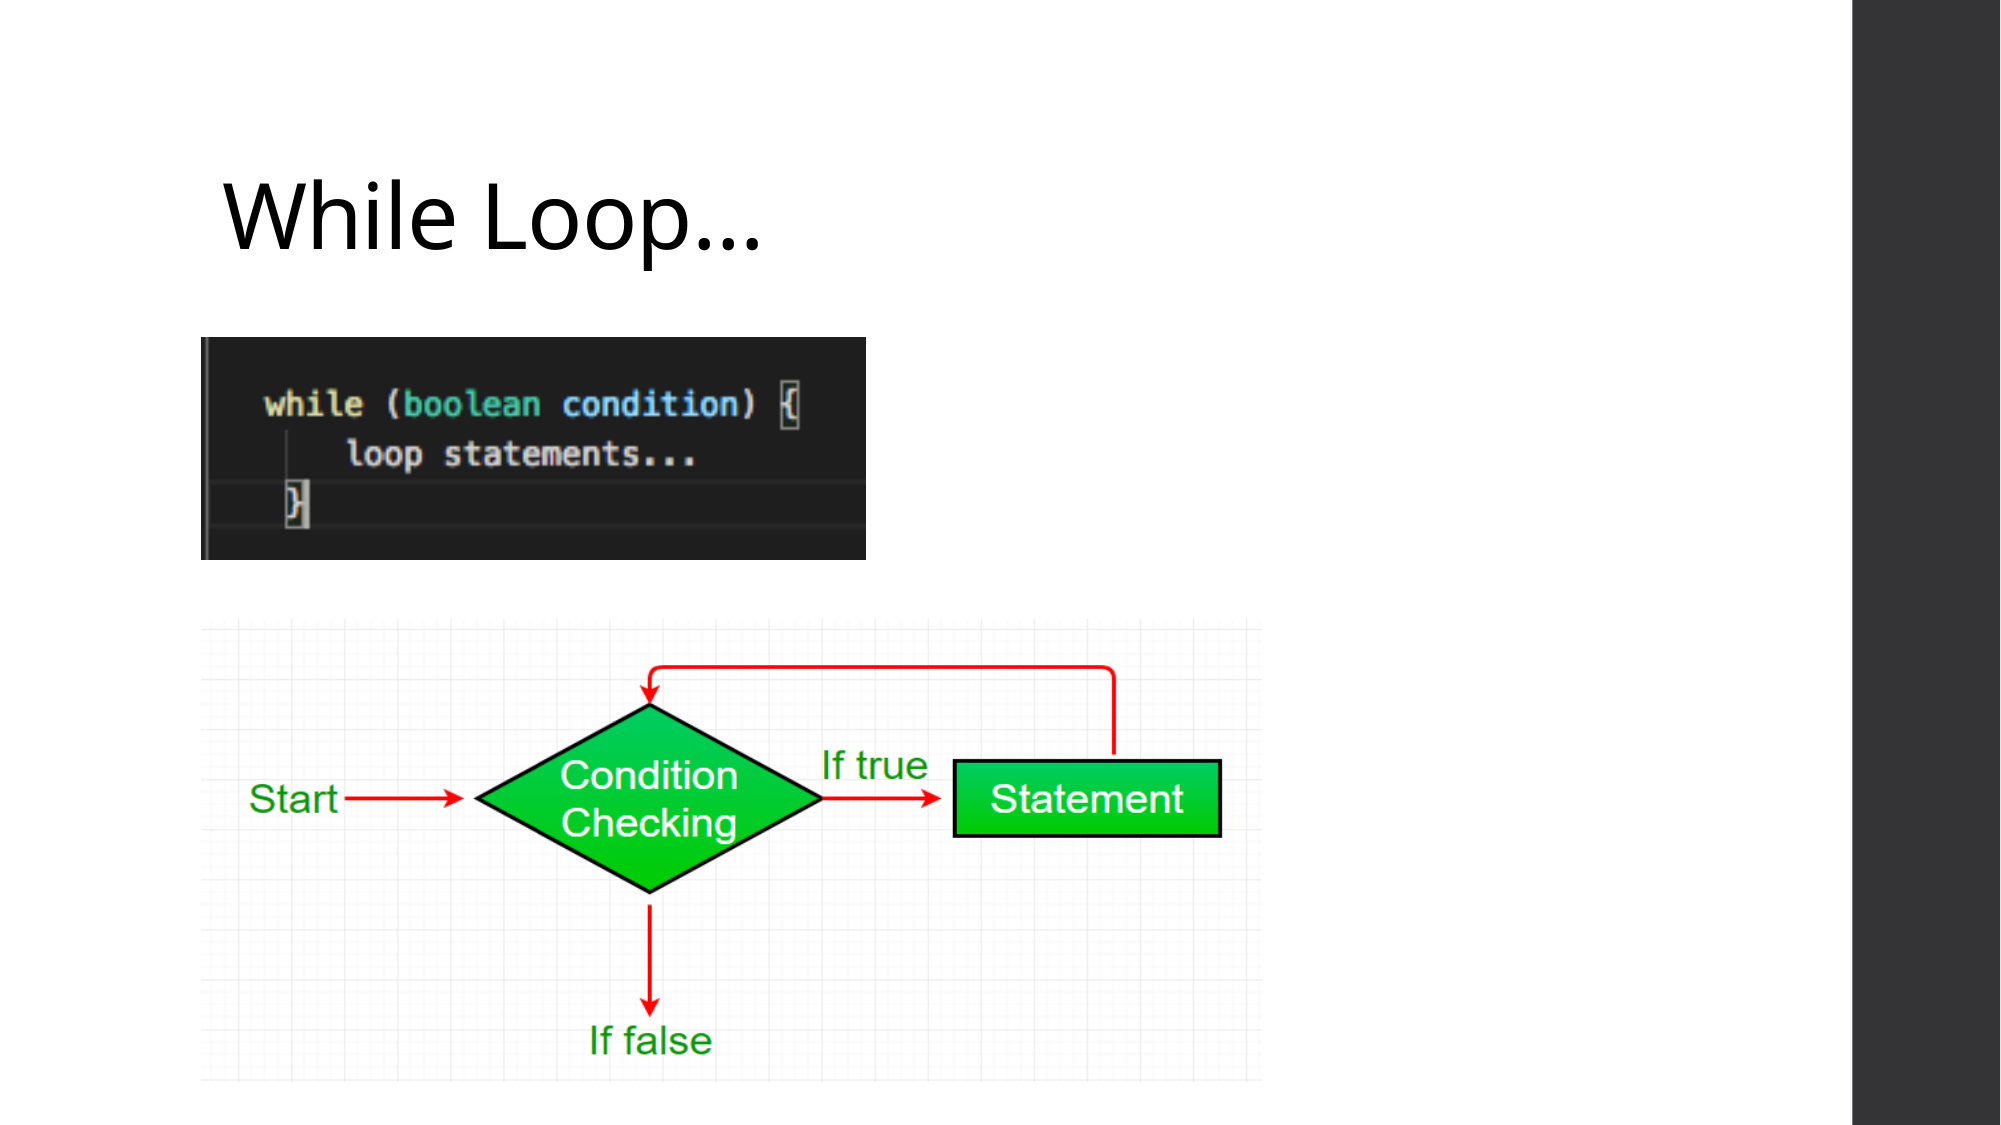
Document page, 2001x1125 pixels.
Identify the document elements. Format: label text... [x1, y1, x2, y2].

picture [200, 619, 1262, 1082]
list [200, 337, 866, 560]
title While Loop… [206, 60, 1797, 278]
